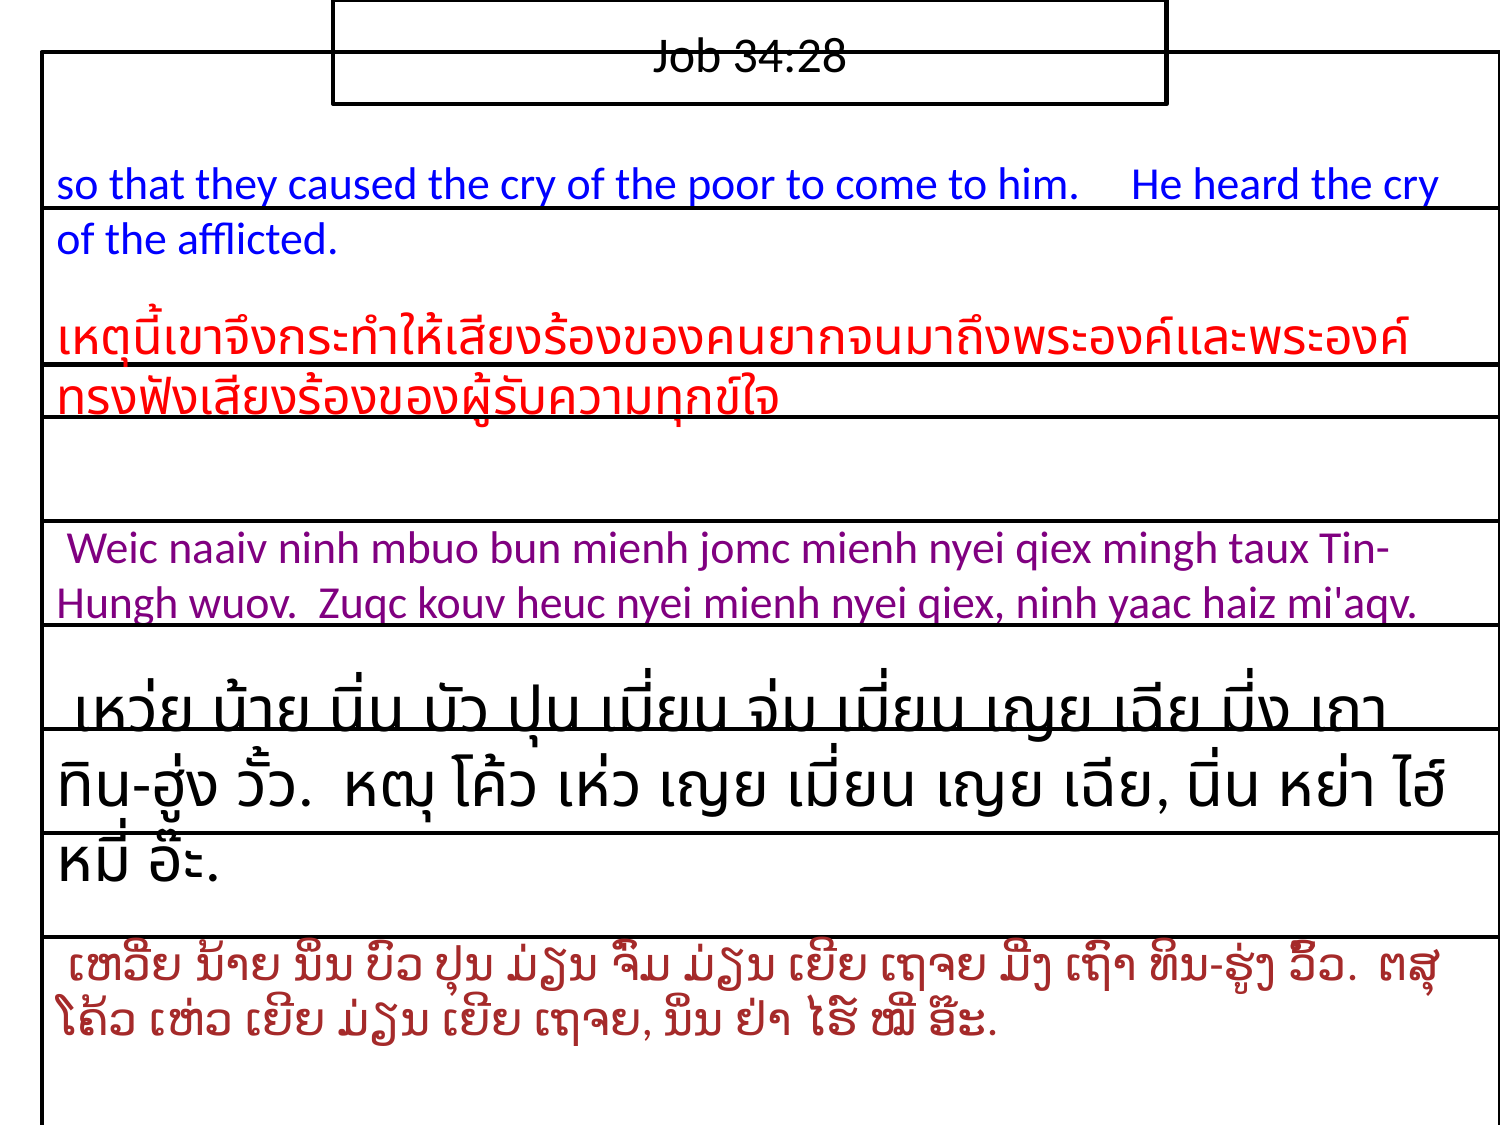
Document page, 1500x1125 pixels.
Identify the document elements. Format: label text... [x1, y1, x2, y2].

text_box so that they caused the cry of the poor to come to him. He heard the cry of the afflicted. [40, 50, 1500, 206]
text_box เหว่ย น้าย นิ่น บัว ปุน เมี่ยน จ่ม เมี่ยน เญย เฉีย มี่ง เถา ทิน-ฮู่ง วั้ว. หฒุ โค้ว เห่ว เญย เมี่ยน เญย เฉีย, นิ่น หย่า ไฮ์ หมี่ อ๊ะ. [40, 623, 1500, 831]
text_box เหตุ​นี้​เขา​จึง​กระทำ​ให้​เสียง​ร้อง​ของ​คน​ยากจน​มาถึง​พระ​องค์และ​พระ​องค์​ทรง​ฟัง​เสียง​ร้อง​ของ​ผู้รับ​ความ​ทุกข์​ใจ [40, 206, 1500, 415]
text_box Job 34:28 [331, 0, 1169, 50]
text_box Weic naaiv ninh mbuo bun mienh jomc mienh nyei qiex mingh taux Tin-Hungh wuov. Zuqc kouv heuc nyei mienh nyei qiex, ninh yaac haiz mi'aqv. [40, 415, 1500, 623]
text_box ເຫວີ່ຍ ນ້າຍ ນິ່ນ ບົວ ປຸນ ມ່ຽນ ຈົ່ມ ມ່ຽນ ເຍີຍ ເຖຈຍ ມີ່ງ ເຖົາ ທິນ-ຮູ່ງ ວົ້ວ. ຕສຸ ໂຄ້ວ ເຫ່ວ ເຍີຍ ມ່ຽນ ເຍີຍ ເຖຈຍ, ນິ່ນ ຢ່າ ໄຮ໌ ໝີ່ ອ໊ະ. [40, 831, 1500, 1125]
